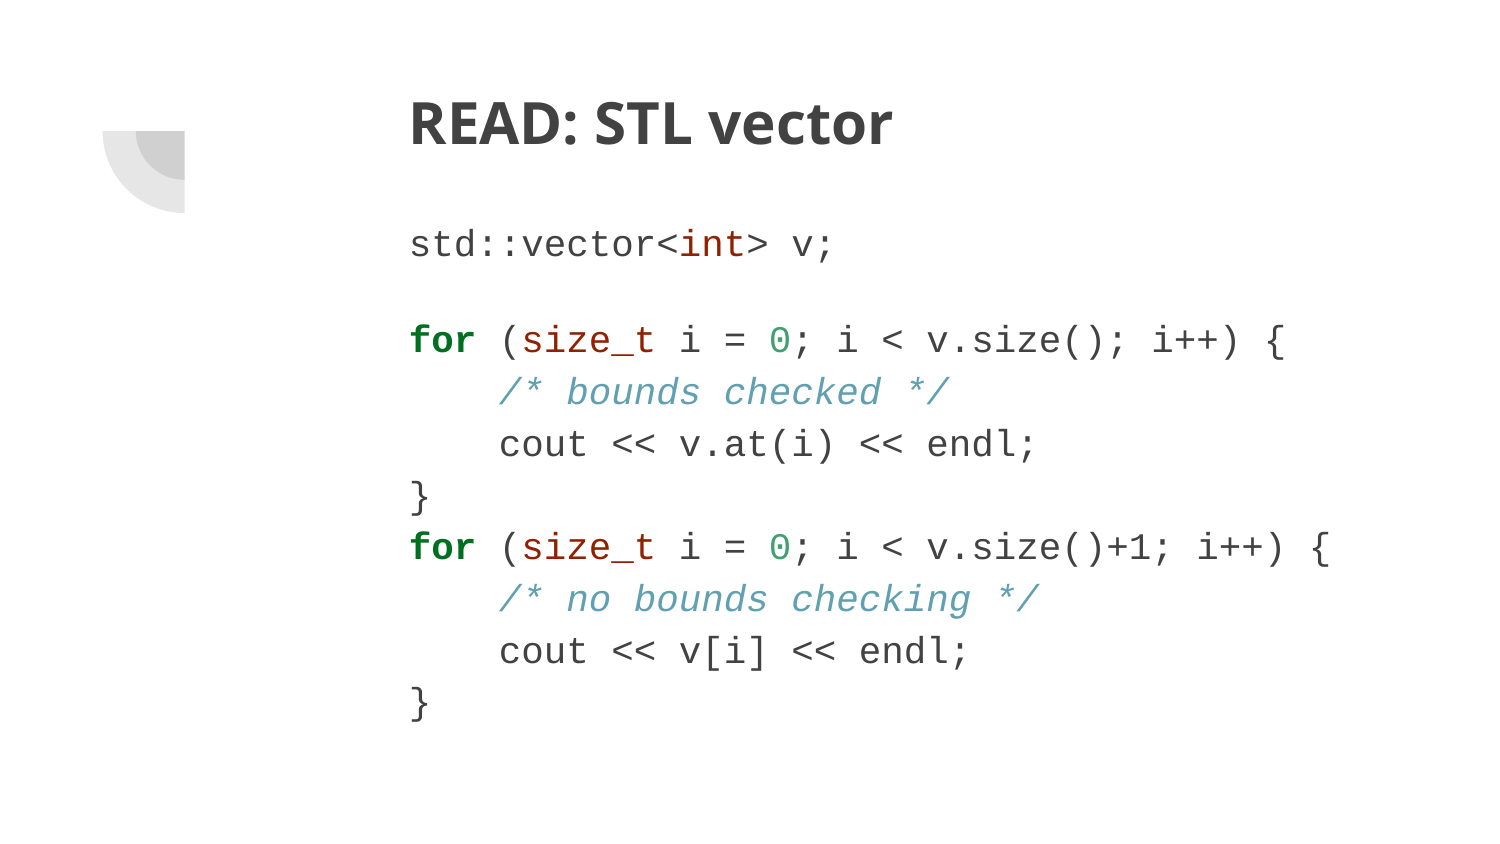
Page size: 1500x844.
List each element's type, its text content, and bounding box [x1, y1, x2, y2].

list std::vector<int> v; for (size_t i = 0; i < v.size(); i++) { /* bounds checked */ cout << v.at(i) << endl; } for (size_t i = 0; i < v.size()+1; i++) { /* no bounds checking */ cout << v[i] << endl; } [393, 196, 1500, 772]
title READ: STL vector [393, 70, 1431, 149]
